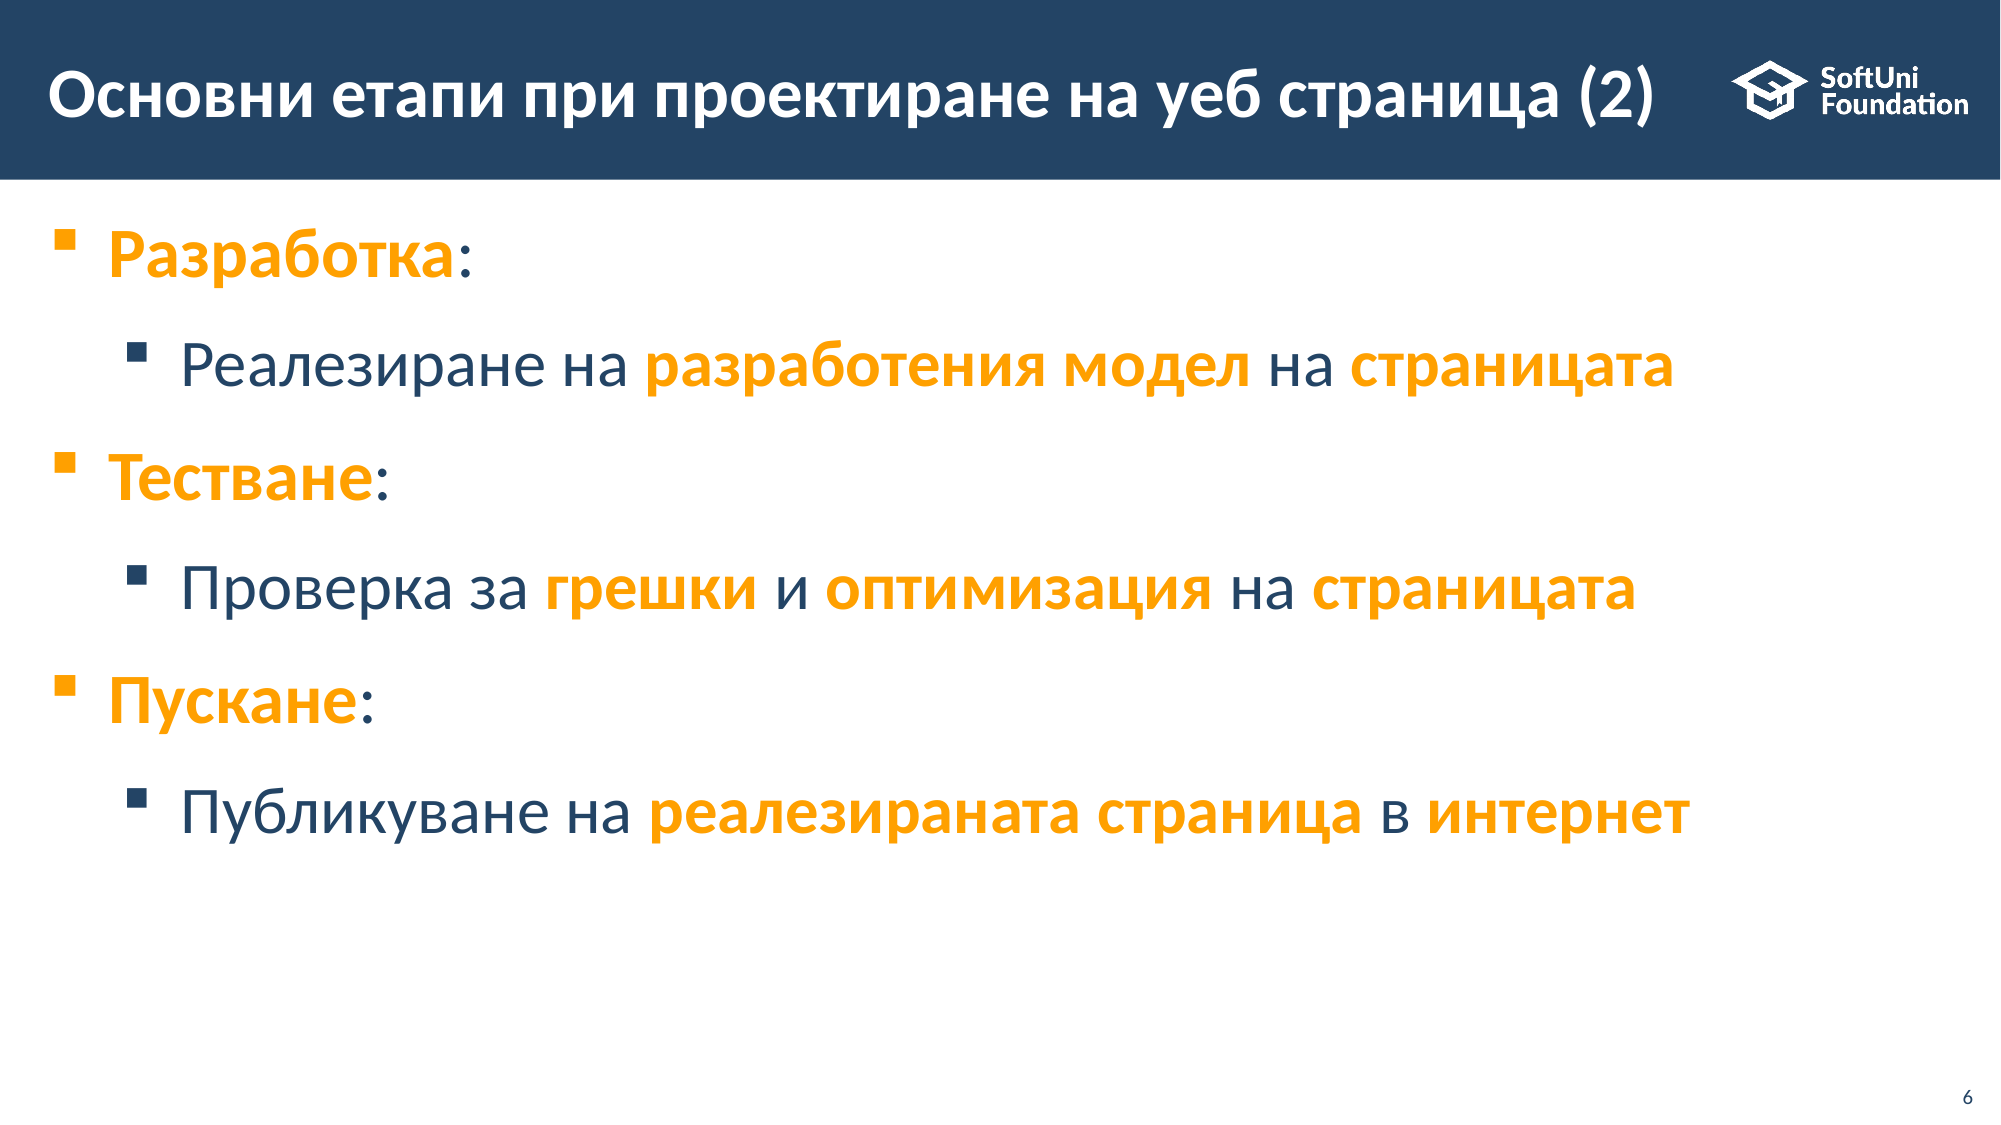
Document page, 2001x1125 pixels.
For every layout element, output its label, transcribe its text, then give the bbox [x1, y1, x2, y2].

list Разработка: Реалезиране на разработения модел на страницата Тестване: Проверка за грешки и оптимизация на страницата Пускане: Публикуване на реалезираната страница в интернет [31, 196, 1970, 1104]
picture [1731, 60, 1968, 120]
slide_number 6 [1927, 1067, 1989, 1117]
title Основни етапи при проектиране на уеб страница (2) [31, 16, 1716, 162]
